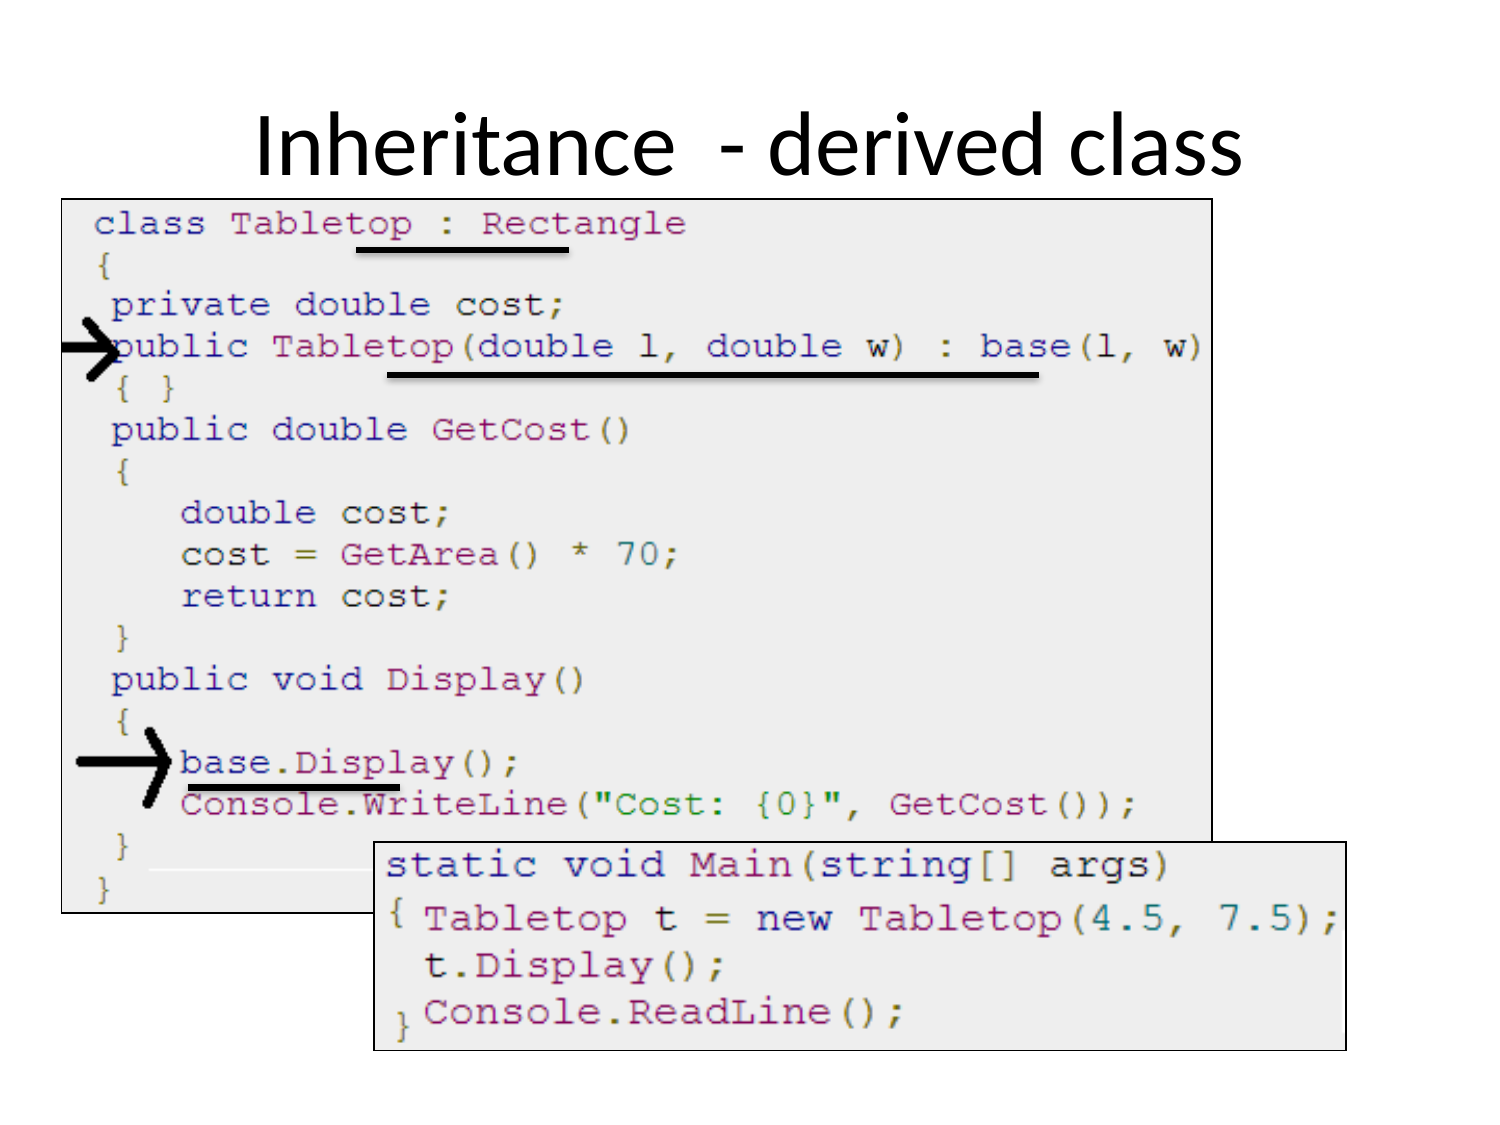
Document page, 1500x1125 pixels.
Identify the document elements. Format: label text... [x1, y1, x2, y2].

picture [62, 199, 1346, 1051]
title Inheritance - derived class [75, 45, 1425, 233]
